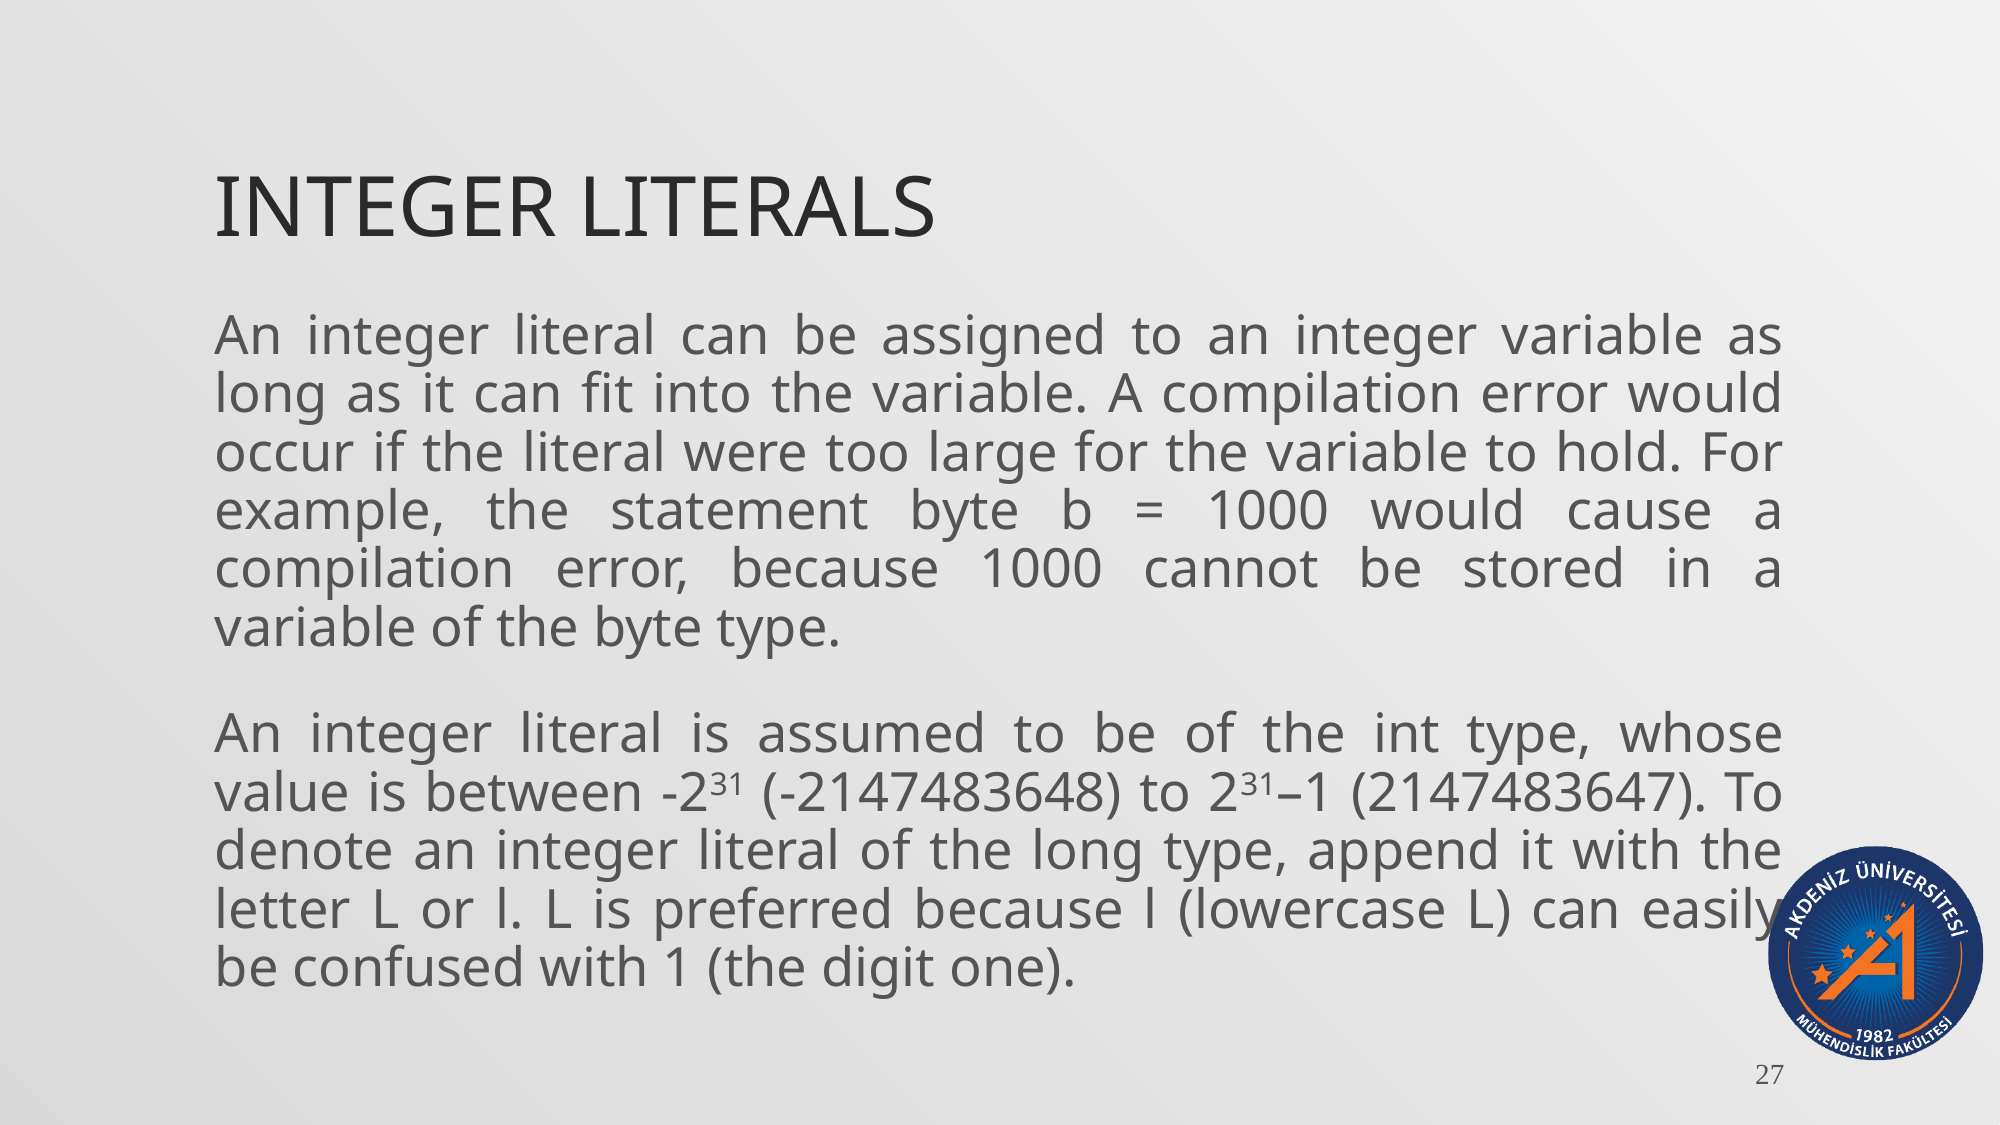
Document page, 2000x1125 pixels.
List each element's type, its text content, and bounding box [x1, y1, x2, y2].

slide_number 27 [1612, 1057, 1800, 1088]
title Integer Literals [199, 45, 1800, 263]
picture [1767, 843, 1985, 1061]
list An integer literal can be assigned to an integer variable as long as it can fit into the variable. A compilation error would occur if the literal were too large for the variable to hold. For example, the statement byte b = 1000 would cause a compilation error, because 1000 cannot be stored in a variable of the byte type. An integer literal is assumed to be of the int type, whose value is between -231 (-2147483648) to 231–1 (2147483647). To denote an integer literal of the long type, append it with the letter L or l. L is preferred because l (lowercase L) can easily be confused with 1 (the digit one). [199, 299, 1800, 1013]
